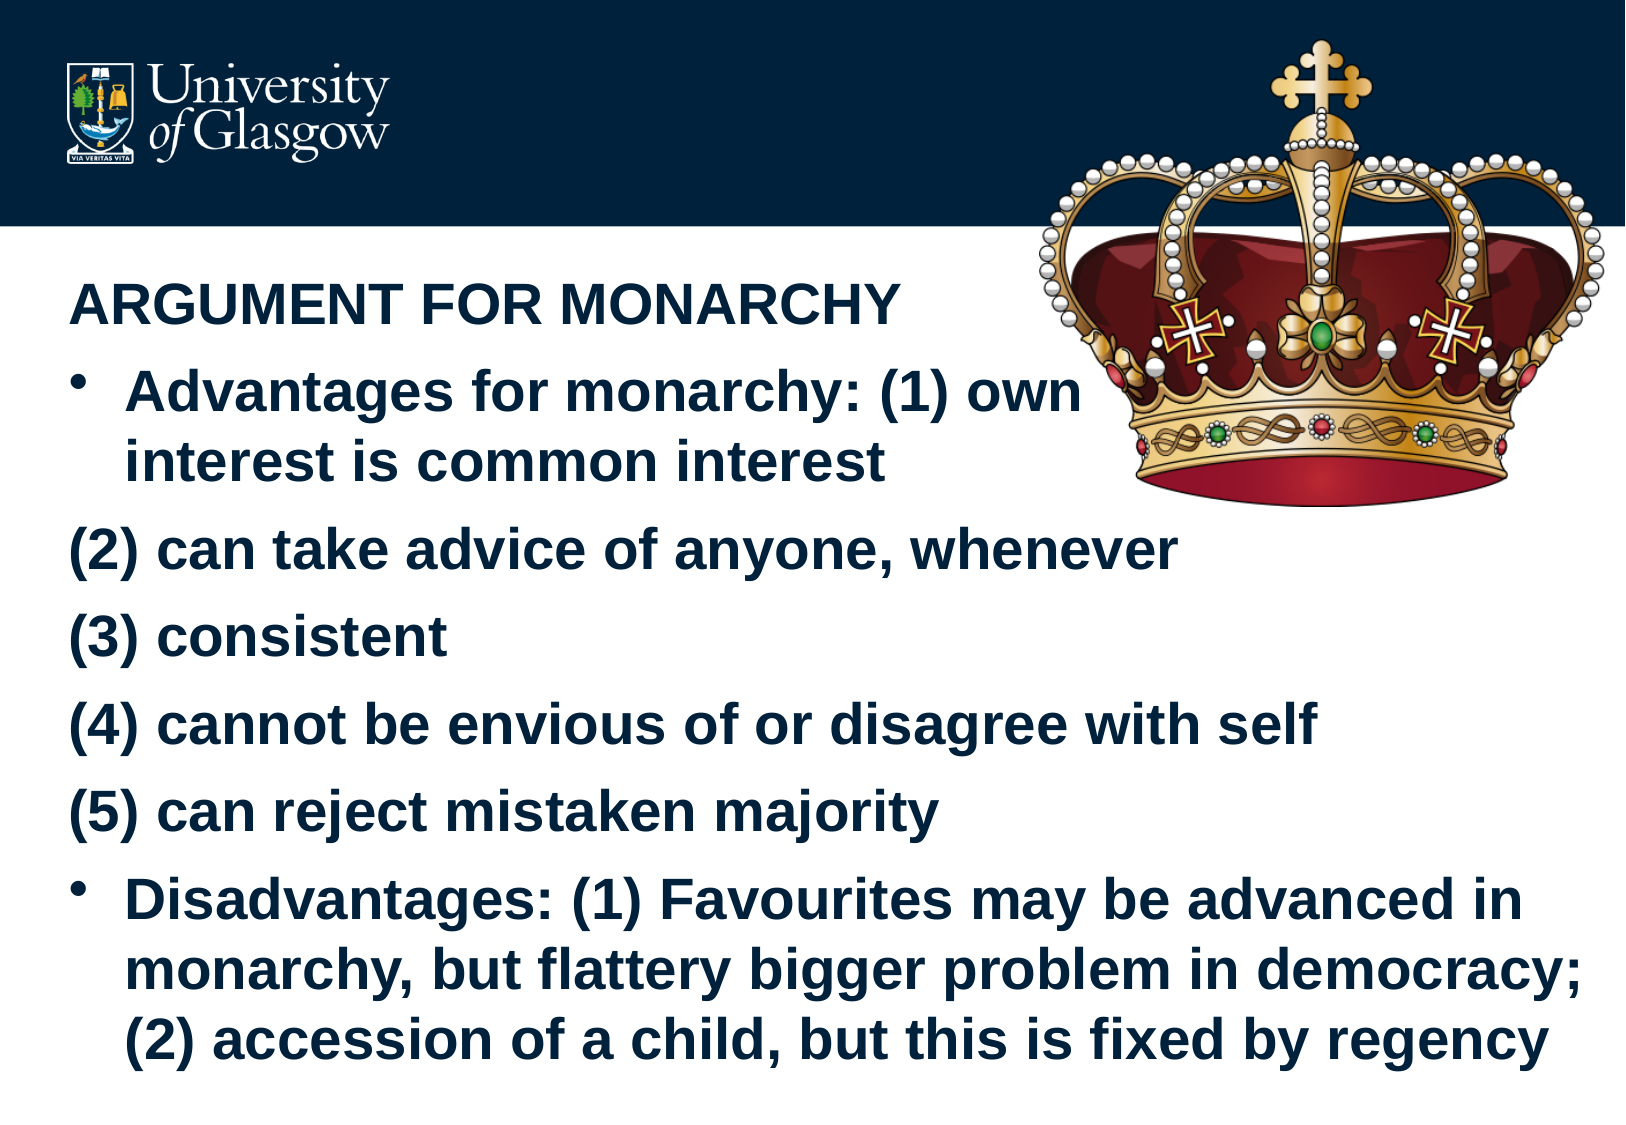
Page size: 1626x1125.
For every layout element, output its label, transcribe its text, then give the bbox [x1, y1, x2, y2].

list ARGUMENT FOR MONARCHY Advantages for monarchy: (1) own interest is common interest (2) can take advice of anyone, whenever (3) consistent (4) cannot be envious of or disagree with self (5) can reject mistaken majority Disadvantages: (1) Favourites may be advanced in monarchy, but flattery bigger problem in democracy; (2) accession of a child, but this is fixed by regency [68, 265, 1603, 1058]
picture [67, 61, 391, 164]
picture [1038, 39, 1605, 508]
